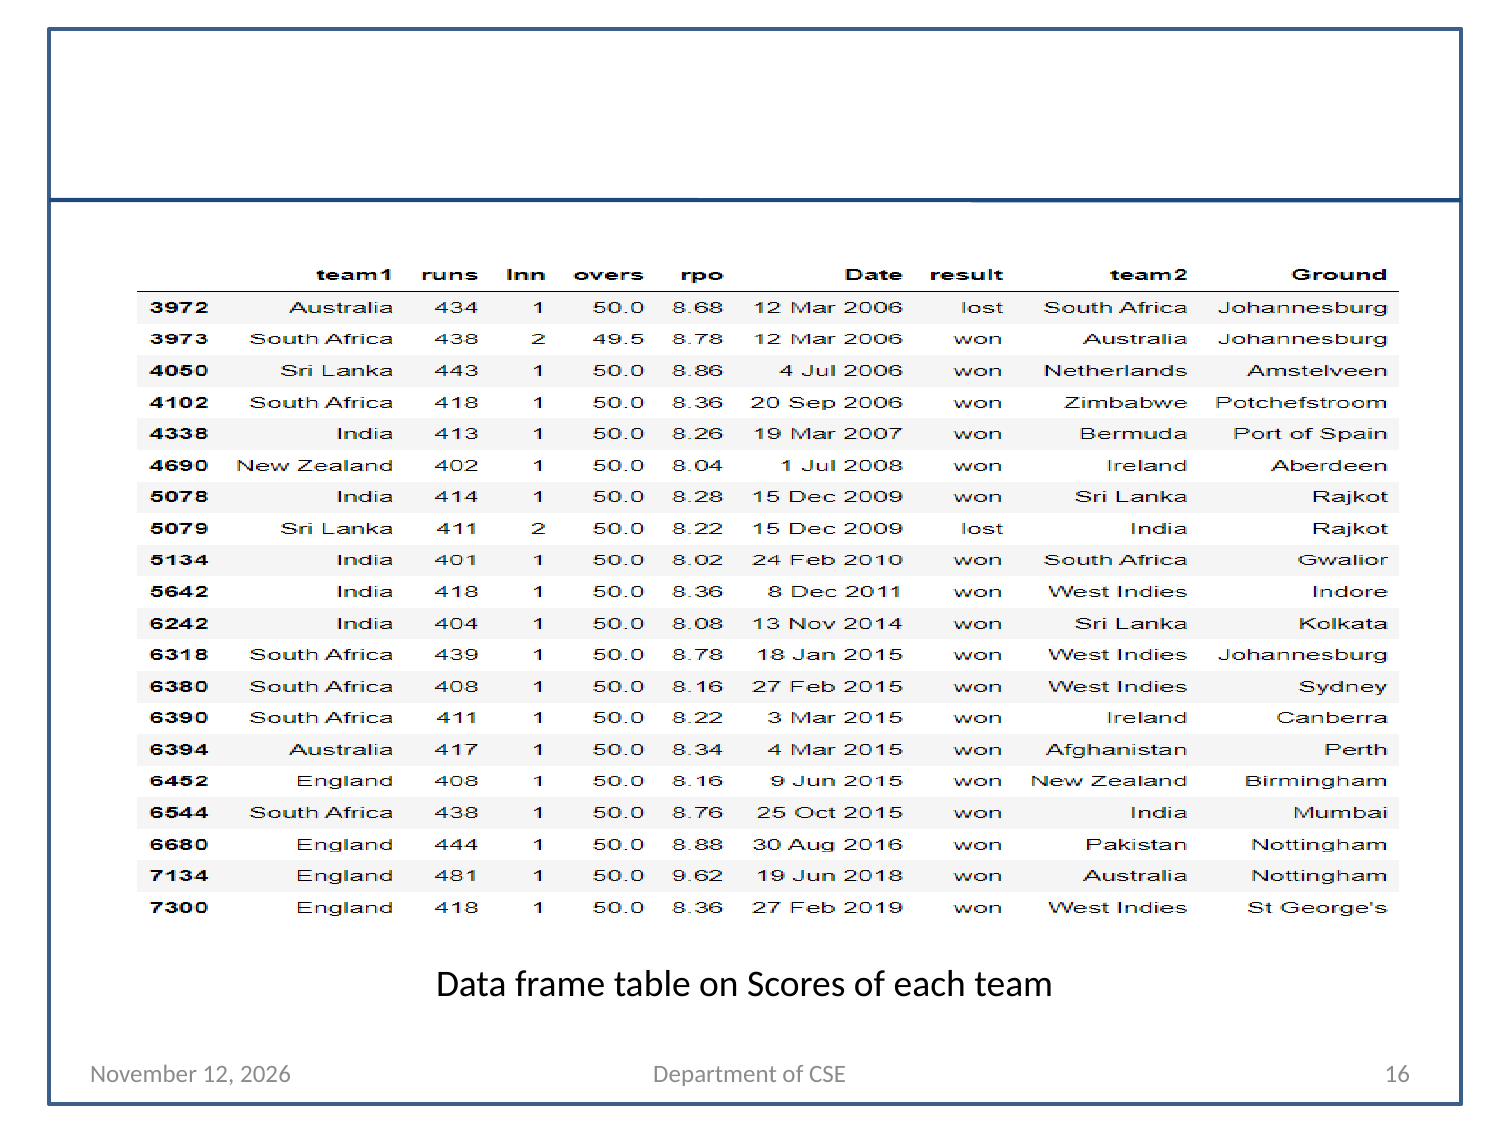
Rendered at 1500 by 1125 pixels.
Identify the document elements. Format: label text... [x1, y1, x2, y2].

text_box Data frame table on Scores of each team [421, 951, 1081, 1012]
footer Department of CSE [512, 1042, 988, 1103]
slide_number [75, 1042, 425, 1103]
slide_number 16 [1074, 1042, 1425, 1103]
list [137, 262, 1400, 925]
